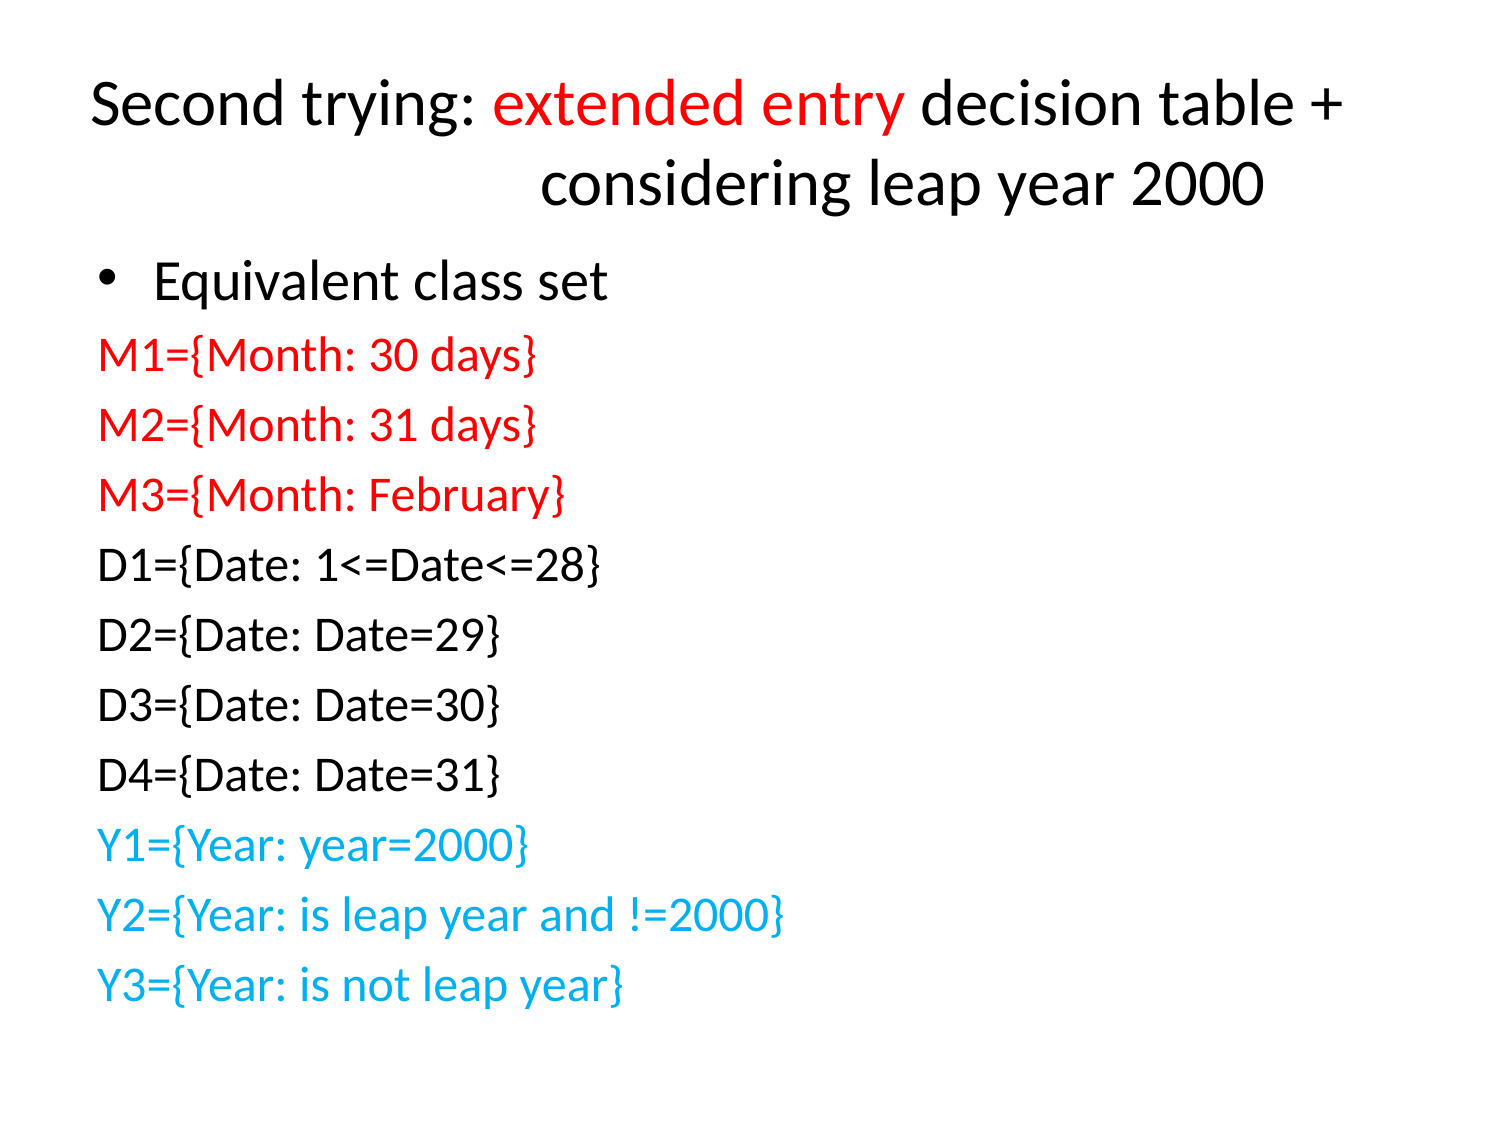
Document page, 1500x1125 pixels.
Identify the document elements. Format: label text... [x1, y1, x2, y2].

title Second trying: extended entry decision table + considering leap year 2000 [75, 45, 1425, 233]
list Equivalent class set M1={Month: 30 days} M2={Month: 31 days} M3={Month: February} D1={Date: 1<=Date<=28} D2={Date: Date=29} D3={Date: Date=30} D4={Date: Date=31} Y1={Year: year=2000} Y2={Year: is leap year and !=2000} Y3={Year: is not leap year} [82, 234, 1432, 1058]
